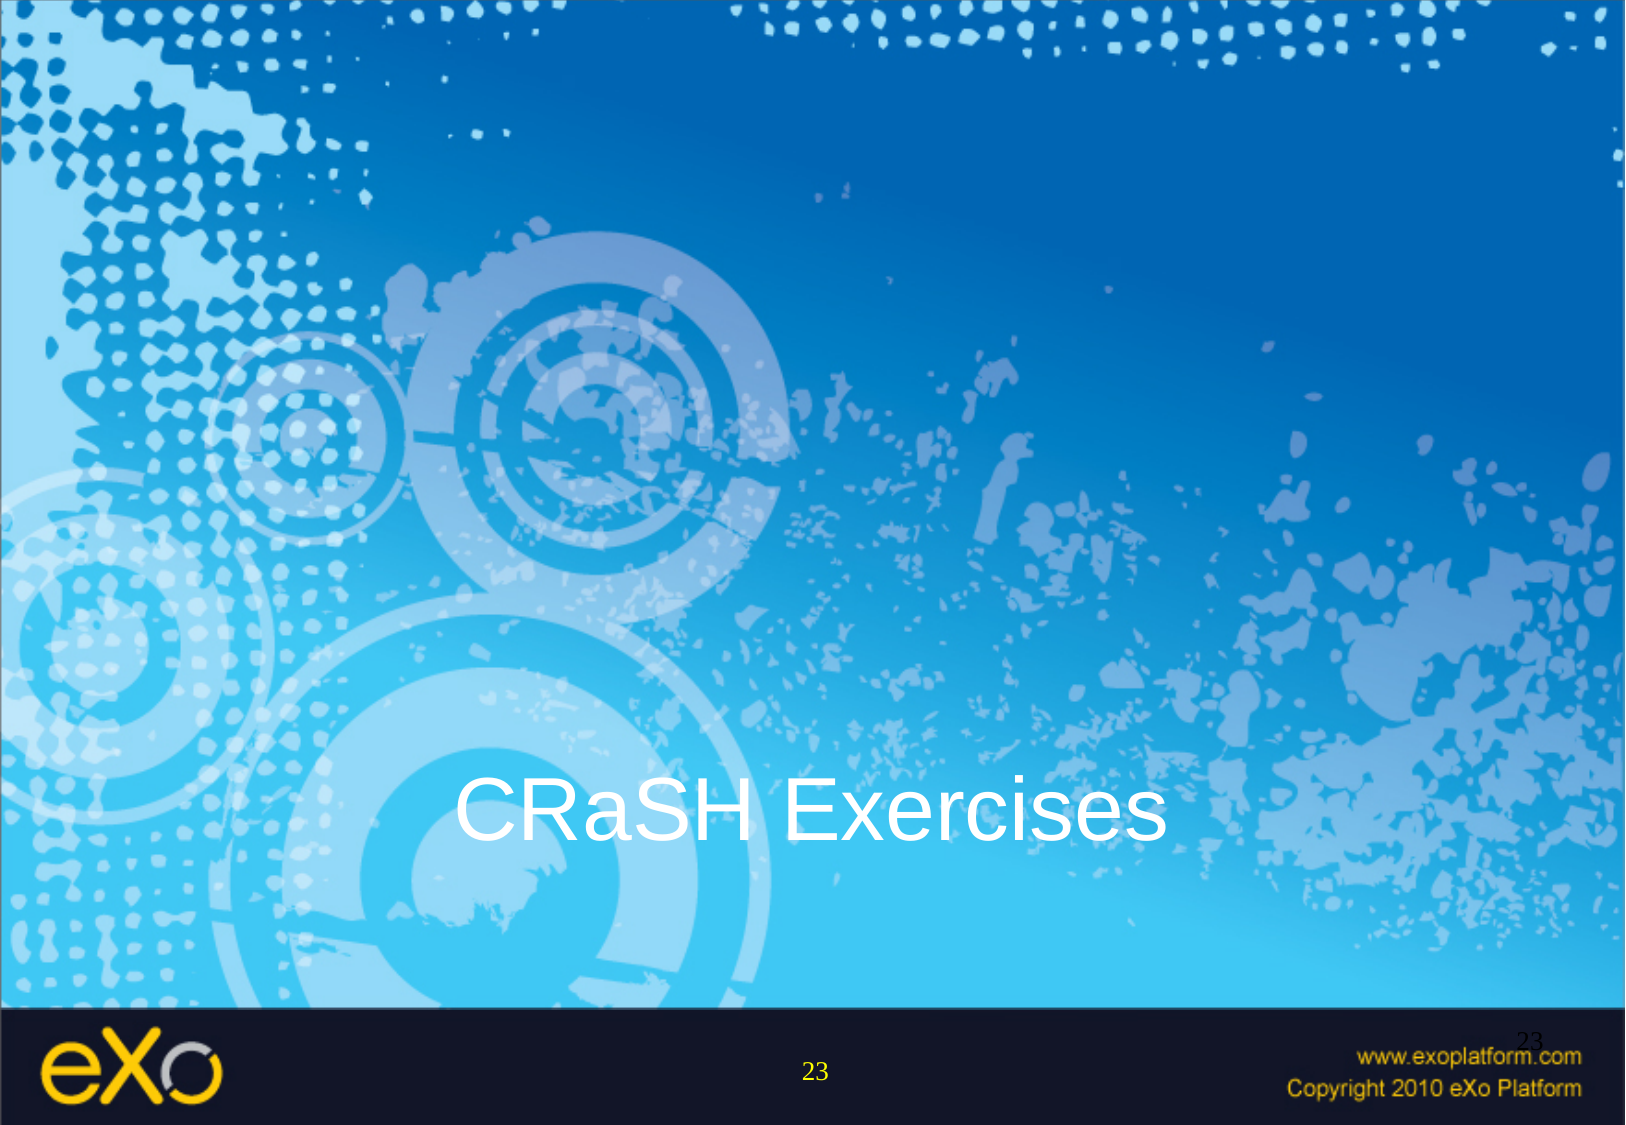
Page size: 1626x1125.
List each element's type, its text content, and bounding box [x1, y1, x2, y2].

text_box CRaSH Exercises [80, 698, 1543, 921]
text_box 23 [1164, 1024, 1544, 1103]
picture [0, 0, 1625, 1125]
